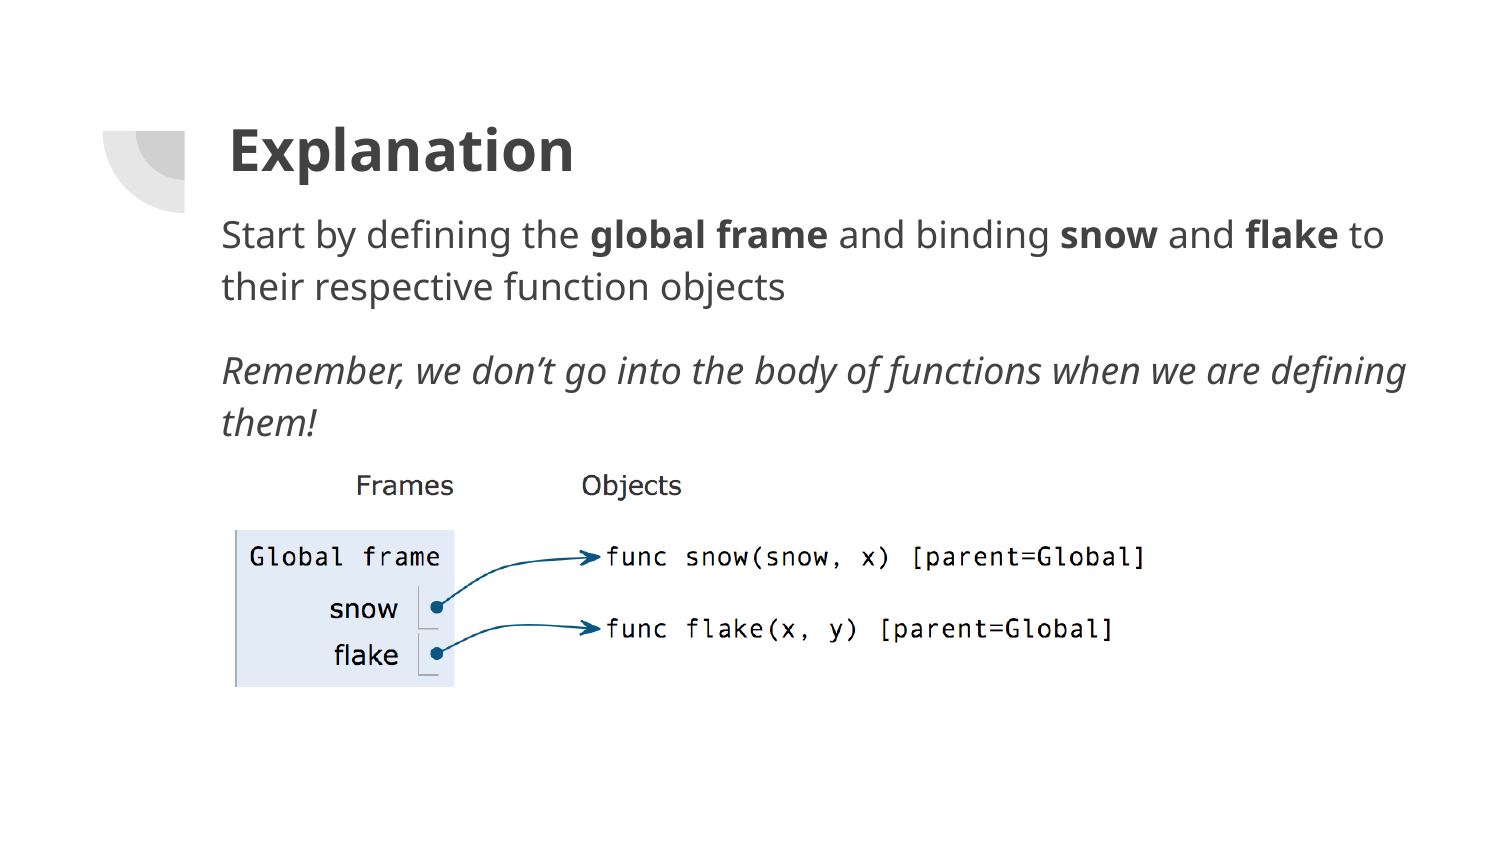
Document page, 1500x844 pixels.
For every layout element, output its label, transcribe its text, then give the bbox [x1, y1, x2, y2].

list Start by defining the global frame and binding snow and flake to their respective function objects Remember, we don’t go into the body of functions when we are defining them! [206, 189, 1449, 750]
picture [222, 433, 1162, 790]
title Explanation [213, 98, 1368, 263]
